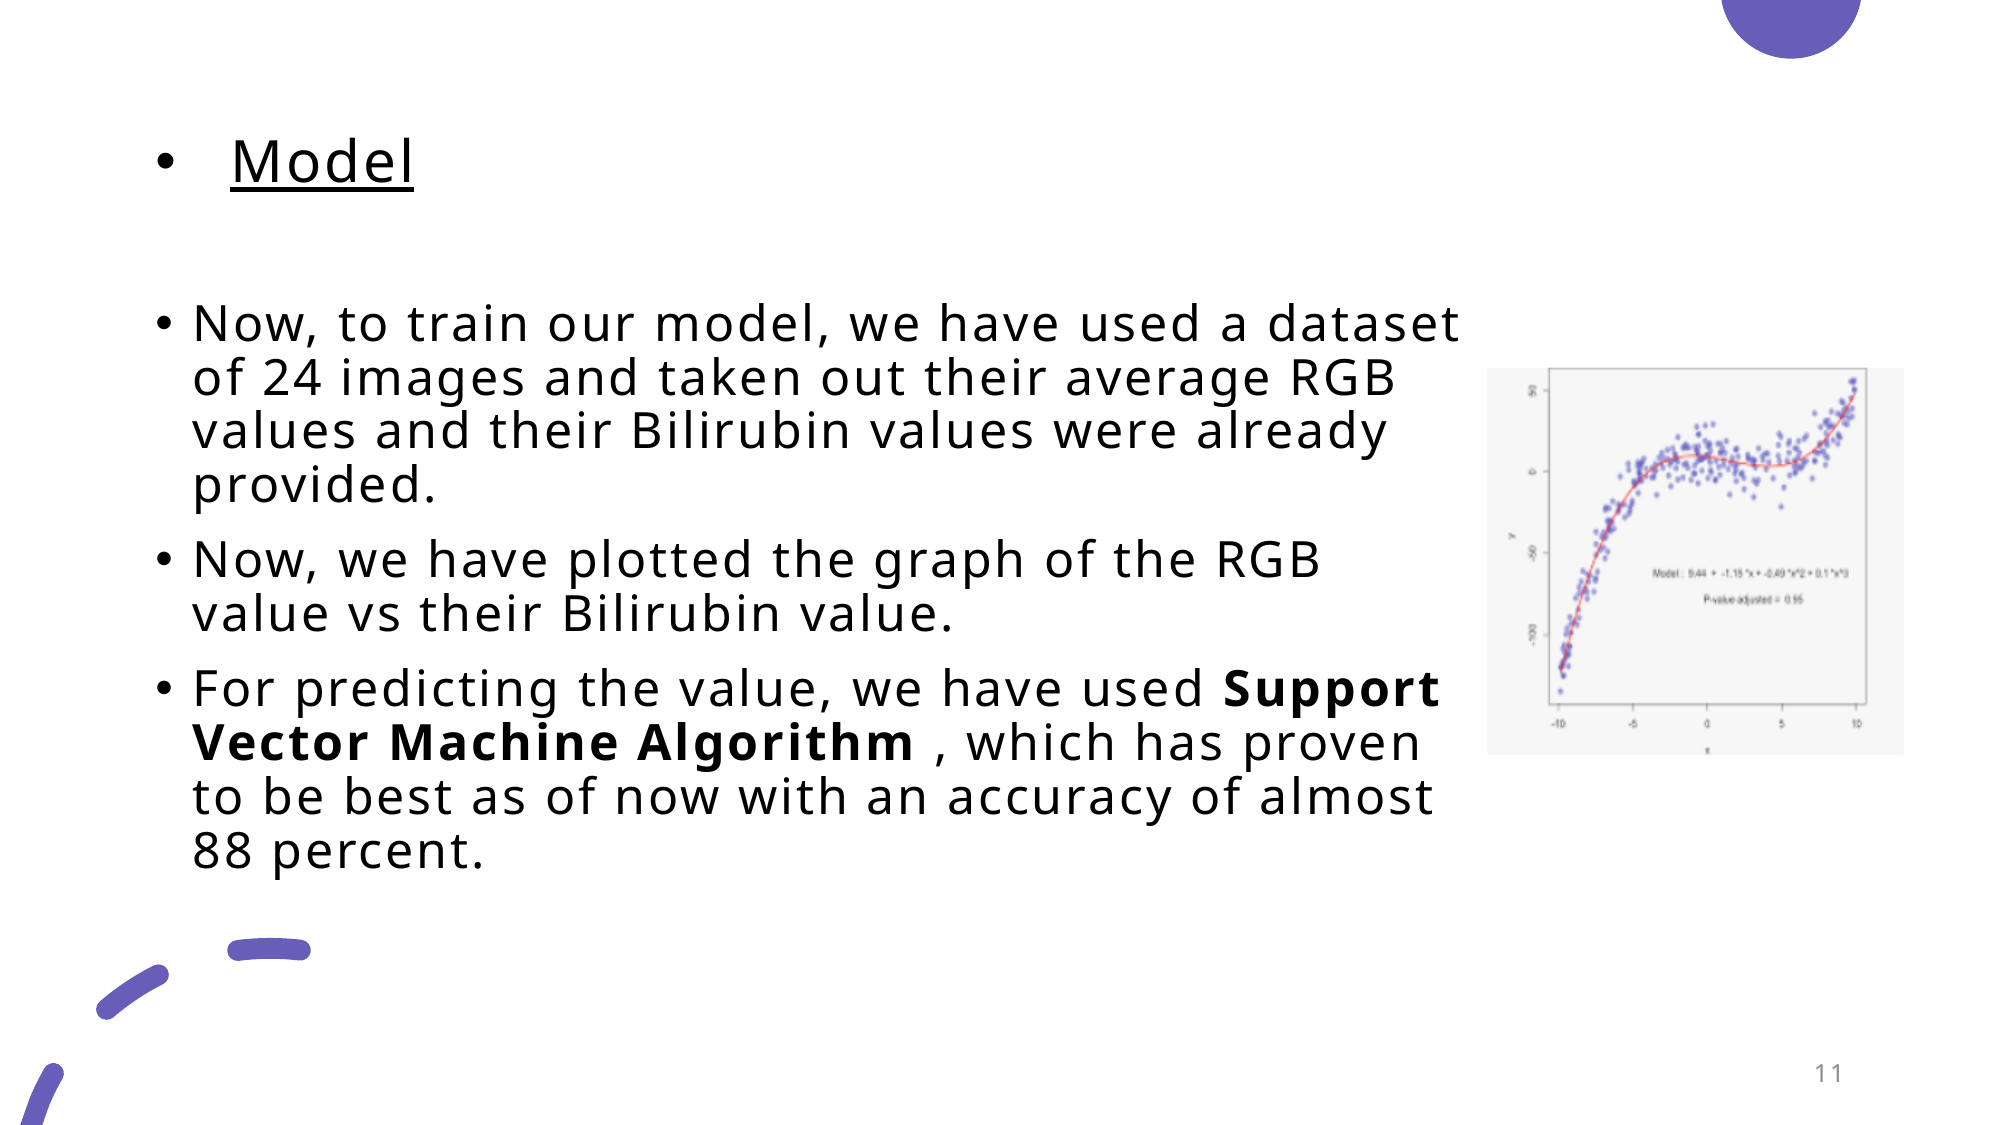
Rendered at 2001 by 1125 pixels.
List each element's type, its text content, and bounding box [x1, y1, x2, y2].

picture [1482, 363, 1913, 762]
list Now, to train our model, we have used a dataset of 24 images and taken out their average RGB values and their Bilirubin values were already provided. Now, we have plotted the graph of the RGB value vs their Bilirubin value. For predicting the value, we have used Support Vector Machine Algorithm , which has proven to be best as of now with an accuracy of almost 88 percent. [137, 279, 1483, 913]
title Model [137, 144, 1863, 280]
slide_number 11 [1412, 1042, 1863, 1103]
